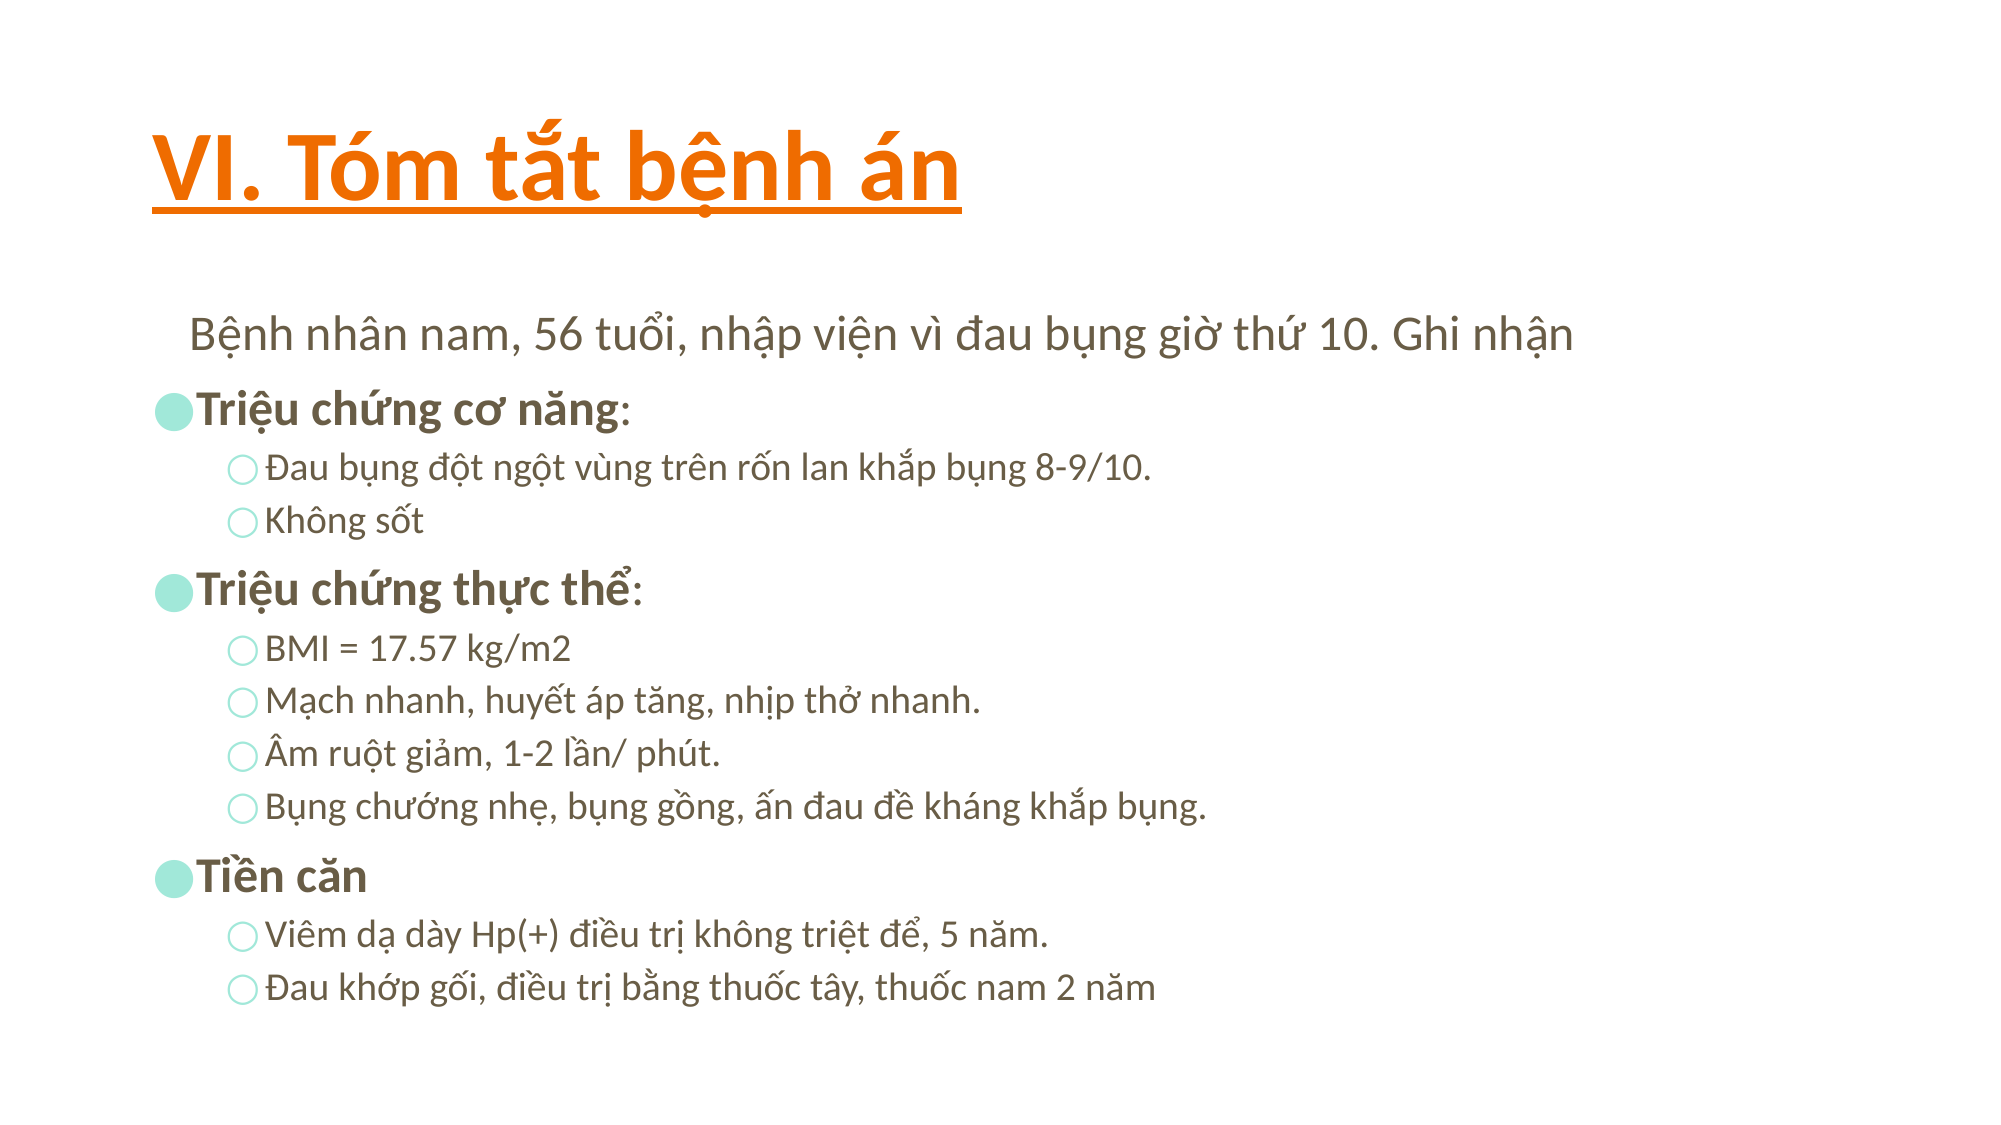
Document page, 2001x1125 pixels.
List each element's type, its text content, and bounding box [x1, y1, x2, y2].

title VI. Tóm tắt bệnh án [137, 59, 1863, 278]
list Bệnh nhân nam, 56 tuổi, nhập viện vì đau bụng giờ thứ 10. Ghi nhận Triệu chứng cơ năng: Đau bụng đột ngột vùng trên rốn lan khắp bụng 8-9/10. Không sốt Triệu chứng thực thể: BMI = 17.57 kg/m2 Mạch nhanh, huyết áp tăng, nhịp thở nhanh. Âm ruột giảm, 1-2 lần/ phút. Bụng chướng nhẹ, bụng gồng, ấn đau đề kháng khắp bụng. Tiền căn Viêm dạ dày Hp(+) điều trị không triệt để, 5 năm. Đau khớp gối, điều trị bằng thuốc tây, thuốc nam 2 năm [137, 299, 1863, 1073]
